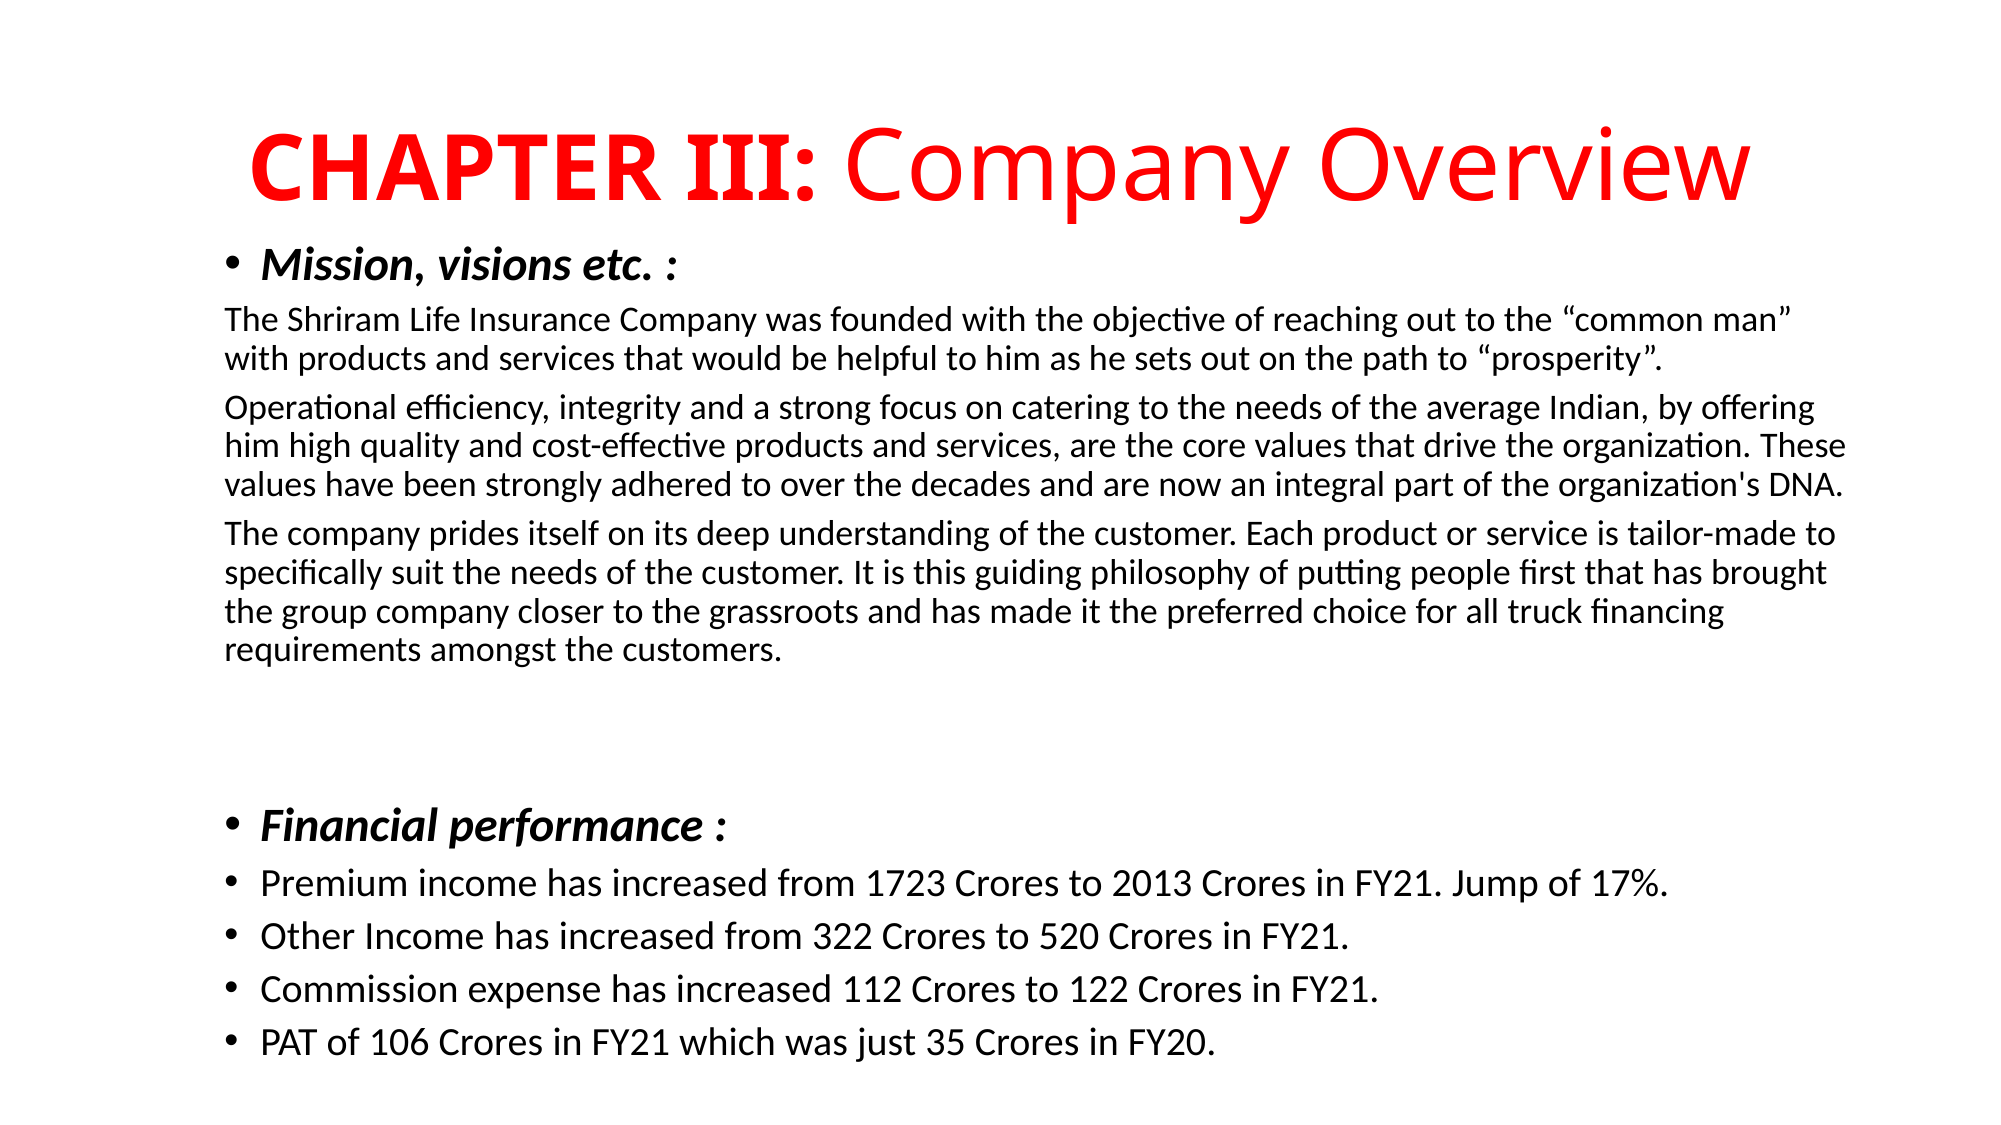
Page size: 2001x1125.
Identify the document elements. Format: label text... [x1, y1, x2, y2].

list Mission, visions etc. : The Shriram Life Insurance Company was founded with the objective of reaching out to the “common man” with products and services that would be helpful to him as he sets out on the path to “prosperity”. Operational efficiency, integrity and a strong focus on catering to the needs of the average Indian, by offering him high quality and cost-effective products and services, are the core values that drive the organization. These values have been strongly adhered to over the decades and are now an integral part of the organization's DNA. The company prides itself on its deep understanding of the customer. Each product or service is tailor-made to specifically suit the needs of the customer. It is this guiding philosophy of putting people first that has brought the group company closer to the grassroots and has made it the preferred choice for all truck financing requirements amongst the customers. Financial performance : Premium income has increased from 1723 Crores to 2013 Crores in FY21. Jump of 17%. Other Income has increased from 322 Crores to 520 Crores in FY21. Commission expense has increased 112 Crores to 122 Crores in FY21. PAT of 106 Crores in FY21 which was just 35 Crores in FY20. [137, 231, 1863, 1095]
title CHAPTER III: Company Overview [137, 59, 1863, 231]
